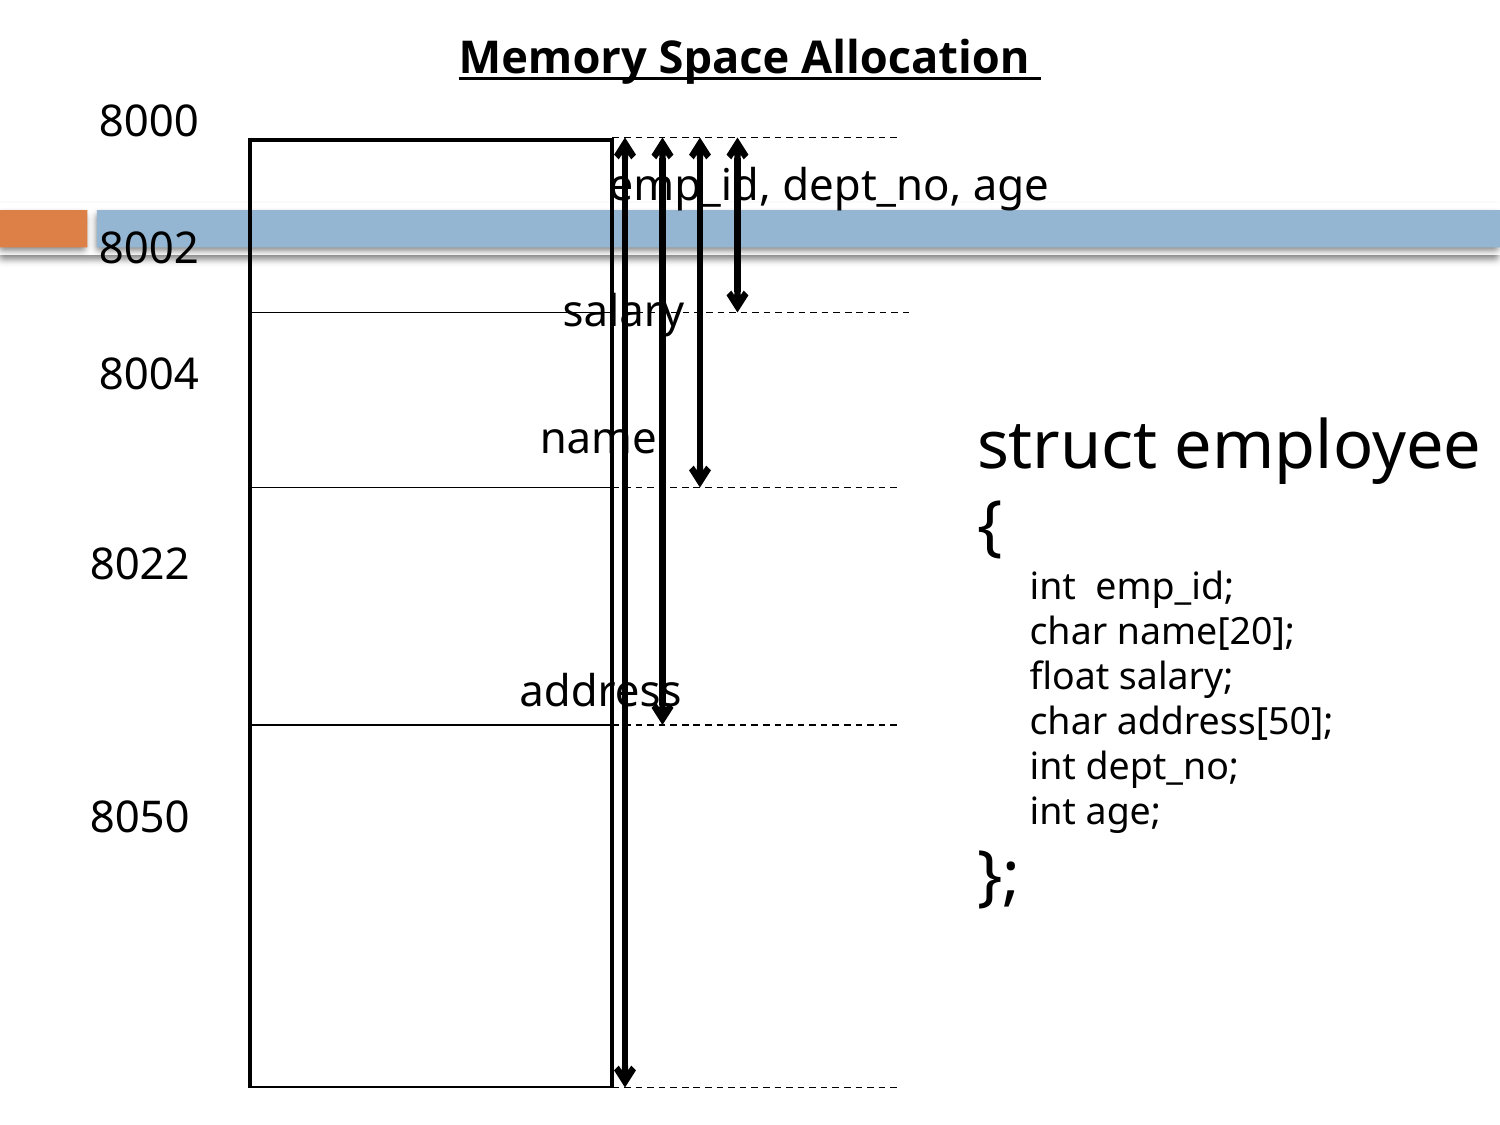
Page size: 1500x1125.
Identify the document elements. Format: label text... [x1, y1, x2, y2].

table_cell [252, 313, 610, 487]
list Memory Space Allocation 8000 emp_id, dept_no, age 8002 salary 8004 name 8022 address 8050 [75, 12, 1425, 1113]
table_header [252, 142, 610, 312]
table_cell [252, 488, 610, 724]
table_cell [252, 726, 610, 1086]
text_box struct employee { int emp_id; char name[20]; float salary; char address[50]; int dept_no; int age; }; [962, 394, 1500, 920]
